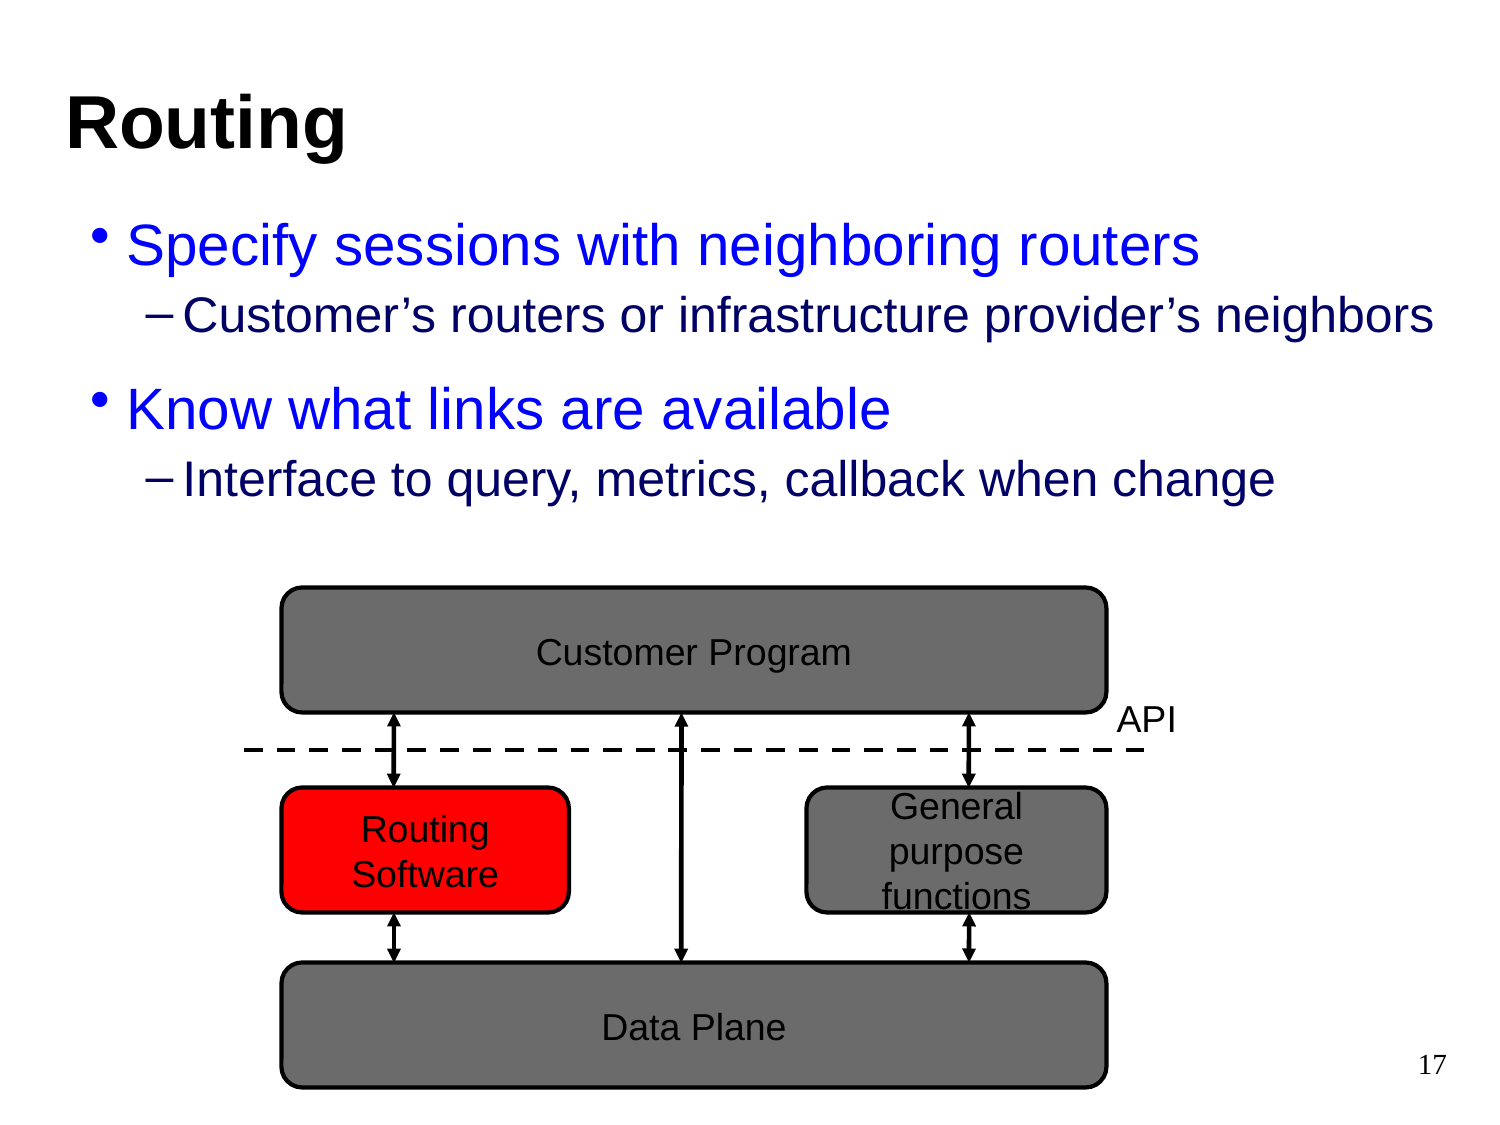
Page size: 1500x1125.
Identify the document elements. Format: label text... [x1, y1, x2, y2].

text_box Customer Program [279, 585, 1109, 715]
slide_number 17 [1312, 1037, 1463, 1101]
text_box General purpose functions [804, 785, 1109, 915]
text_box Routing Software [279, 785, 572, 915]
text_box Data Plane [279, 960, 1109, 1090]
text_box API [1101, 687, 1192, 748]
list Specify sessions with neighboring routers Customer’s routers or infrastructure provider’s neighbors Know what links are available Interface to query, metrics, callback when change [74, 199, 1463, 1101]
title Routing [49, 62, 1374, 176]
